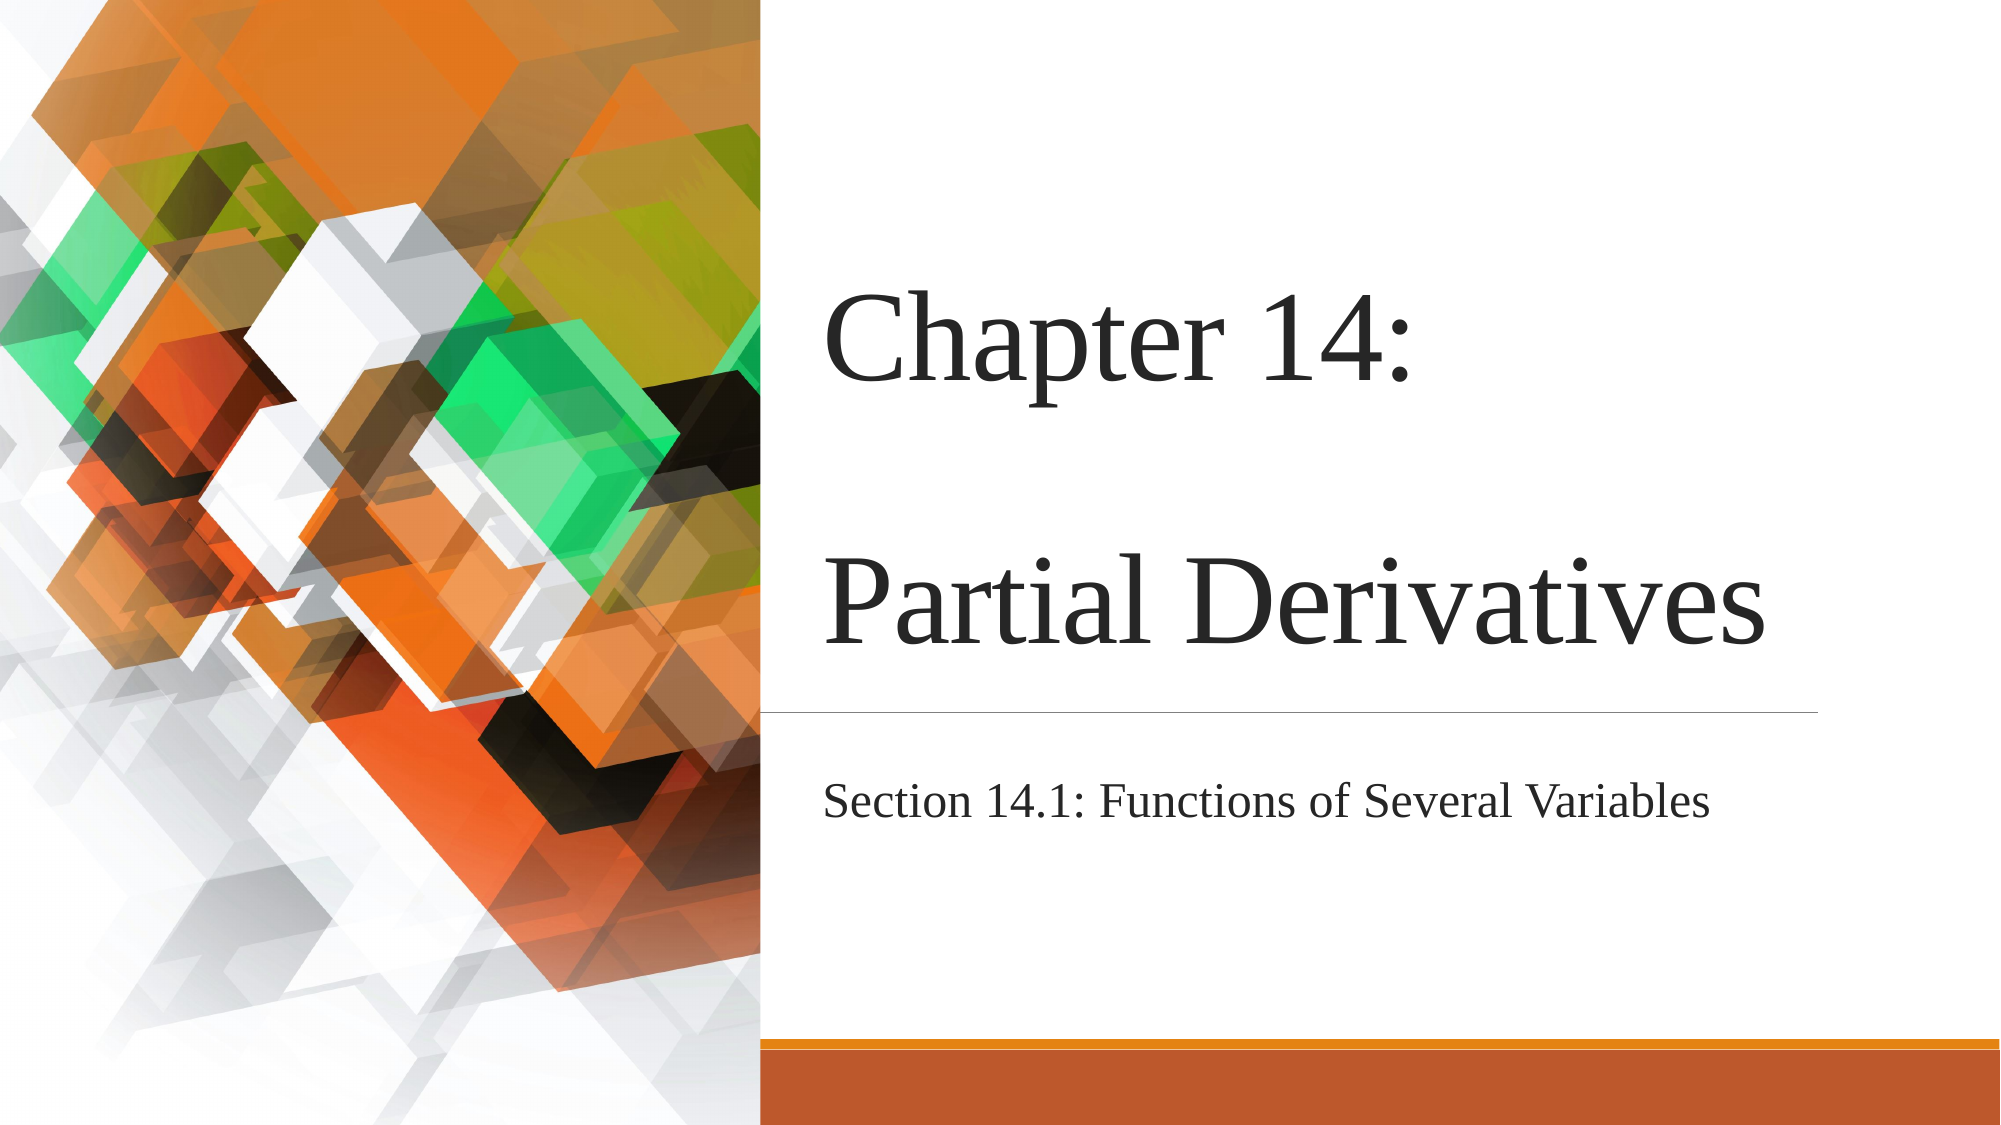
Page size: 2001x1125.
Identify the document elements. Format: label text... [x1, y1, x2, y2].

title Chapter 14: Partial Derivatives [807, 259, 1834, 678]
picture [0, 0, 761, 1125]
text_box Section 14.1: Functions of Several Variables [807, 759, 1963, 835]
